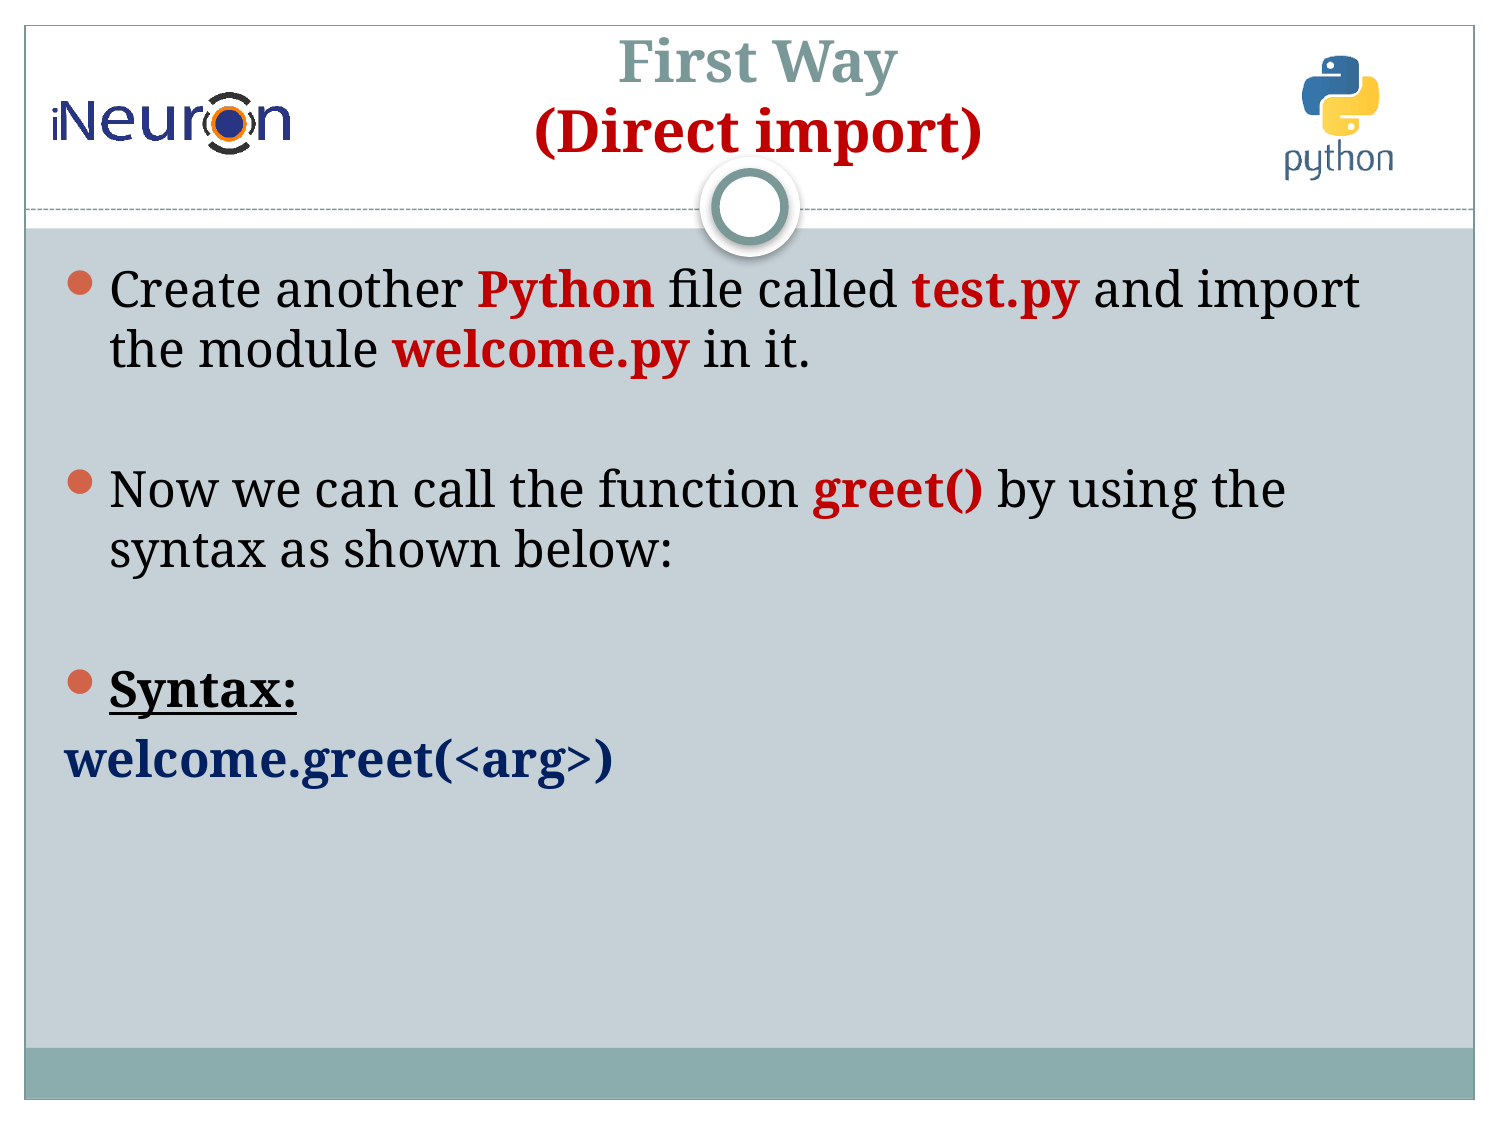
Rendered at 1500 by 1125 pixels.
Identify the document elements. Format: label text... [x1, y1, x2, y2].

list Create another Python file called test.py and import the module welcome.py in it. Now we can call the function greet() by using the syntax as shown below: Syntax: welcome.greet(<arg>) [49, 250, 1445, 1047]
picture [49, 81, 295, 157]
title First Way (Direct import) [58, 46, 1459, 172]
picture [1206, 53, 1471, 186]
